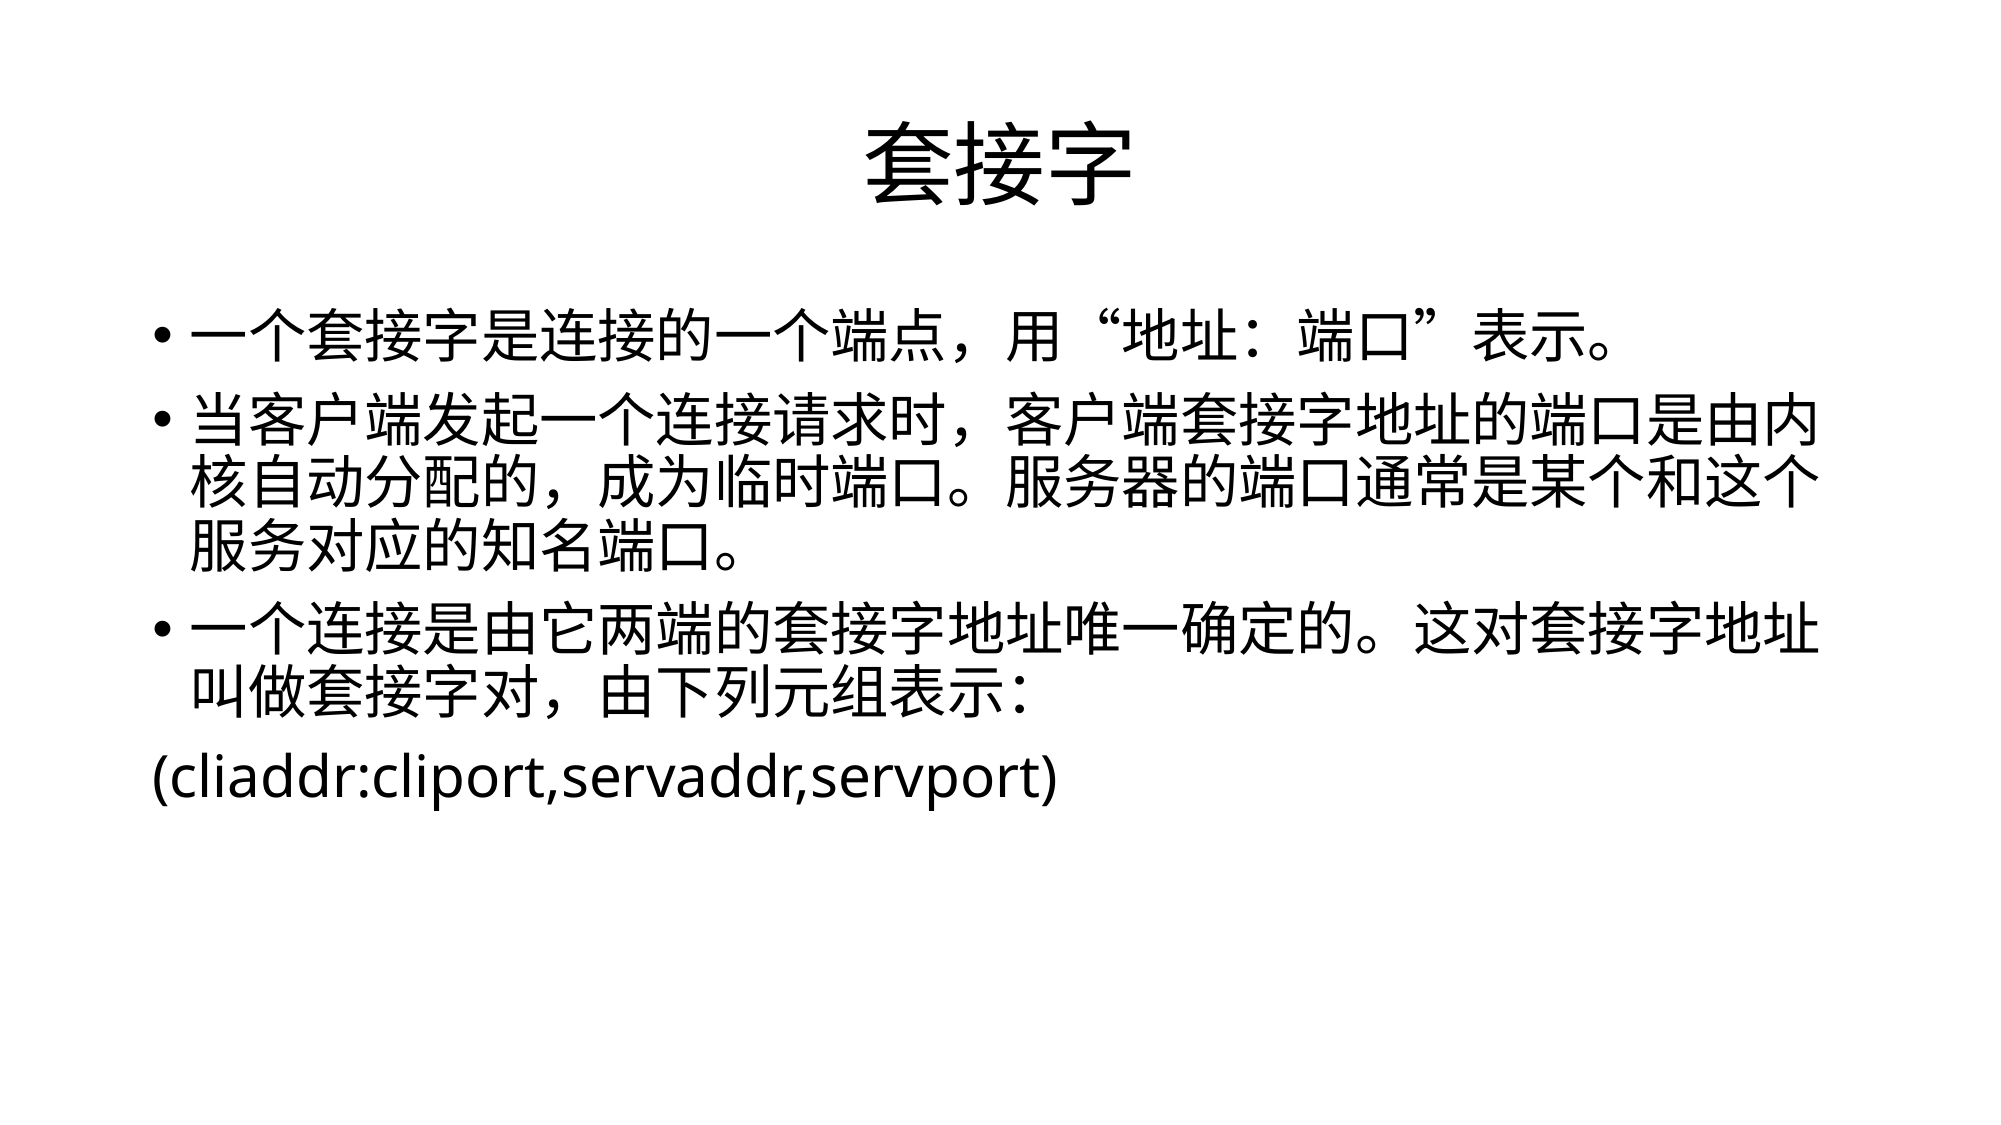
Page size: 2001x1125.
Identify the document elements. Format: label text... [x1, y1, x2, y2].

list 一个套接字是连接的一个端点，用“地址：端口”表示。 当客户端发起一个连接请求时，客户端套接字地址的端口是由内核自动分配的，成为临时端口。服务器的端口通常是某个和这个服务对应的知名端口。 一个连接是由它两端的套接字地址唯一确定的。这对套接字地址叫做套接字对，由下列元组表示： (cliaddr:cliport,servaddr,servport) [137, 299, 1863, 1014]
title 套接字 [137, 59, 1863, 278]
